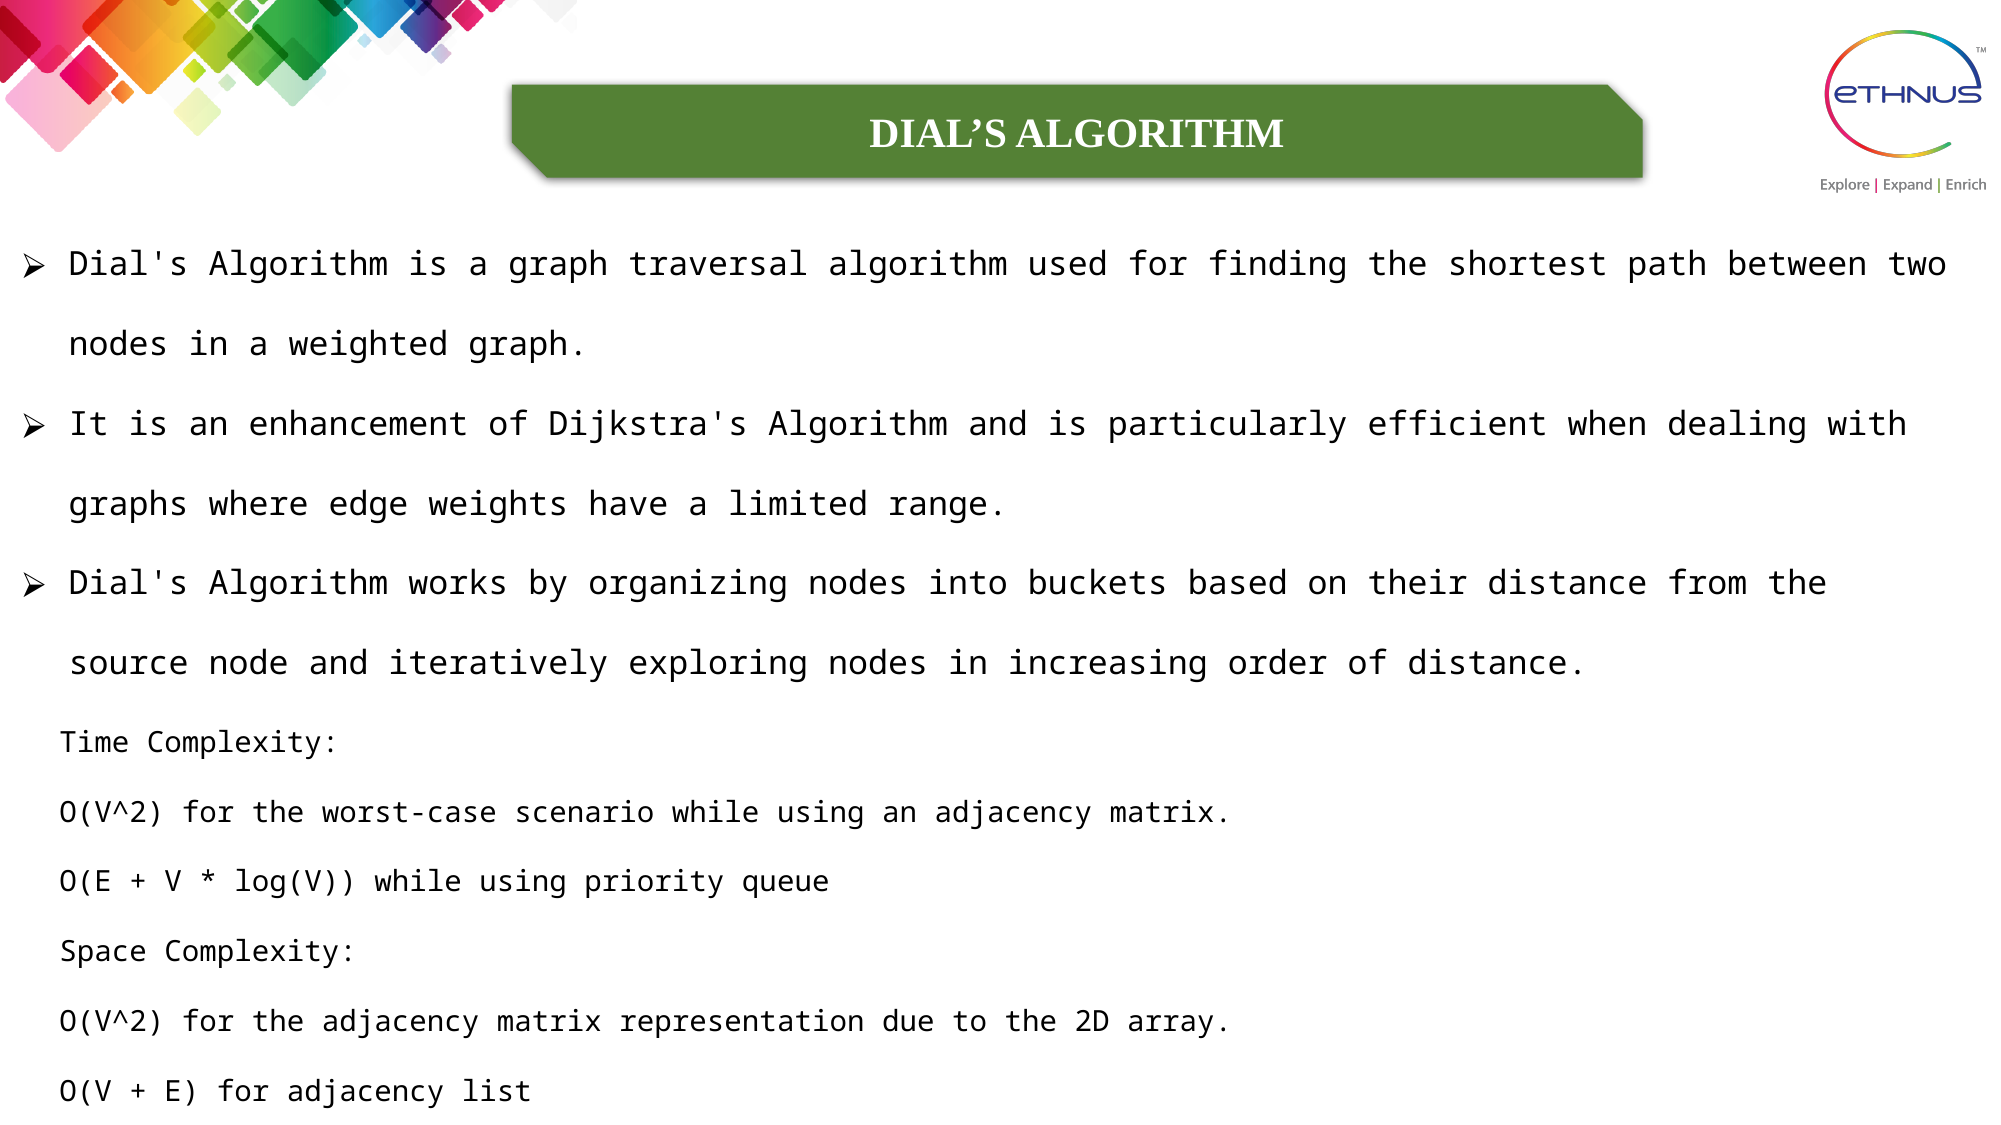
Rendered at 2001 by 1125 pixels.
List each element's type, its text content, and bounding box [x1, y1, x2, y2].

text_box Dial's Algorithm is a graph traversal algorithm used for finding the shortest path between two nodes in a weighted graph. It is an enhancement of Dijkstra's Algorithm and is particularly efficient when dealing with graphs where edge weights have a limited range. Dial's Algorithm works by organizing nodes into buckets based on their distance from the source node and iteratively exploring nodes in increasing order of distance. [6, 194, 1975, 689]
picture [1821, 30, 1987, 193]
picture [0, 0, 578, 153]
text_box DIAL’S ALGORITHM [531, 84, 1643, 178]
text_box Time Complexity: O(V^2) for the worst-case scenario while using an adjacency matrix. O(E + V * log(V)) while using priority queue Space Complexity: O(V^2) for the adjacency matrix representation due to the 2D array. O(V + E) for adjacency list [44, 680, 1960, 1115]
